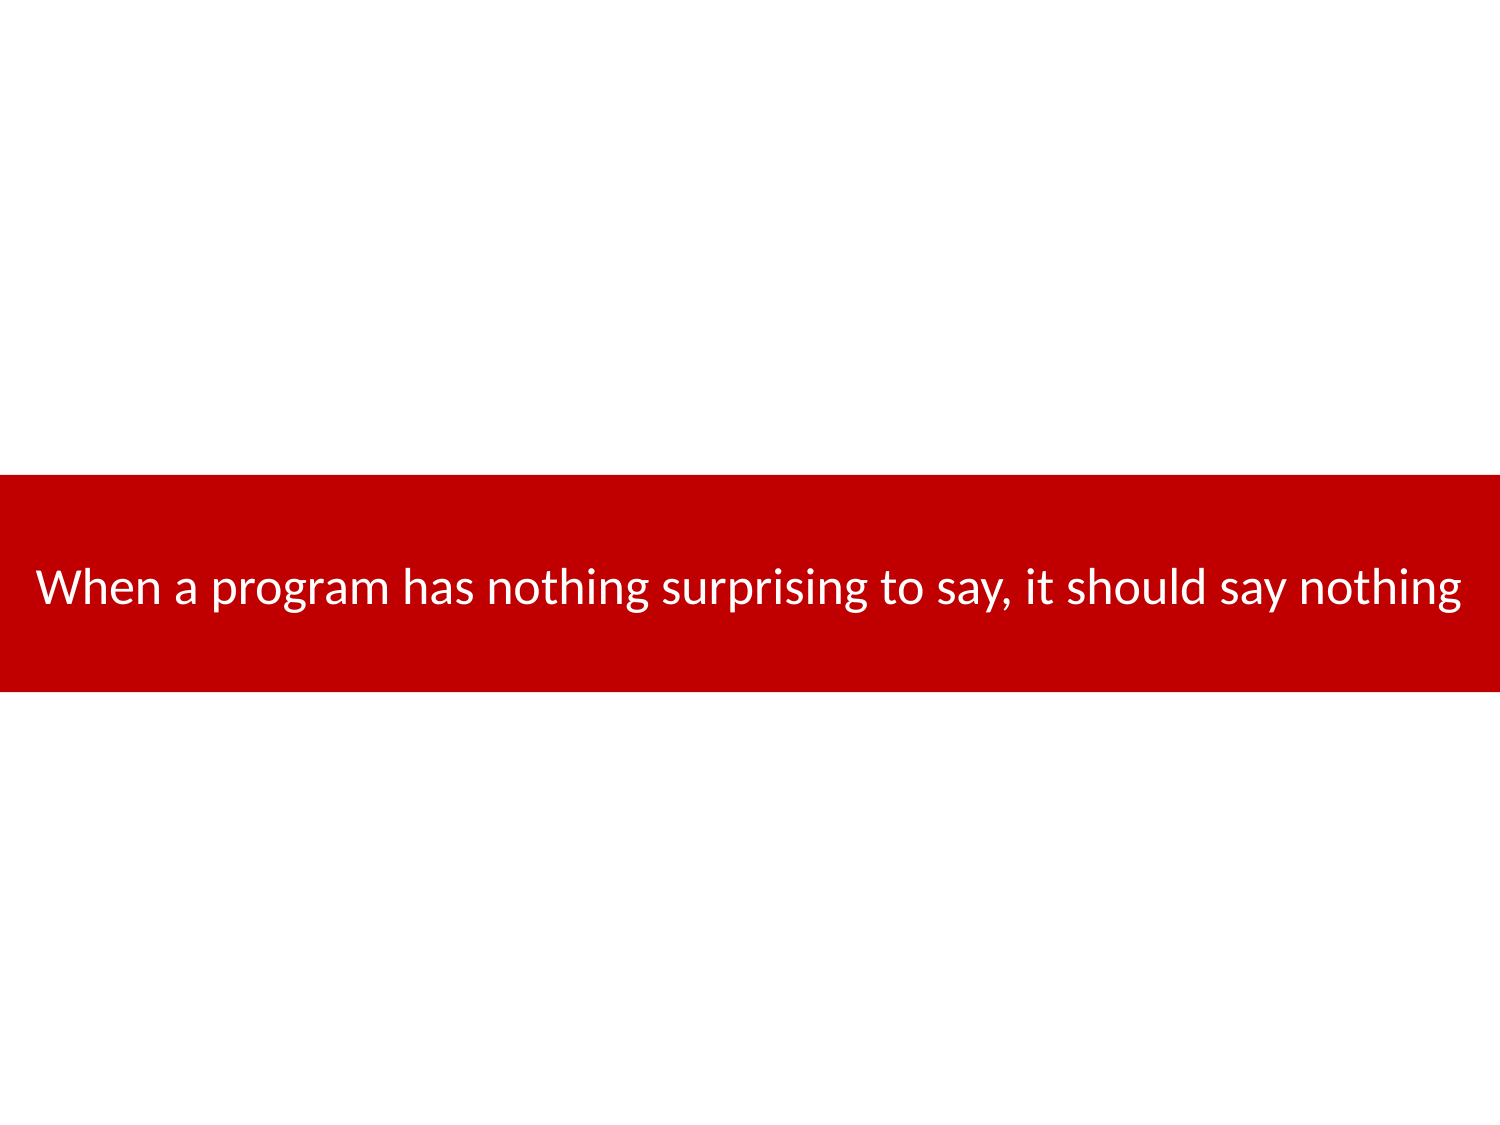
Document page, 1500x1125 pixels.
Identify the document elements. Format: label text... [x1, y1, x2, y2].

text_box When a program has nothing surprising to say, it should say nothing [0, 474, 1500, 693]
